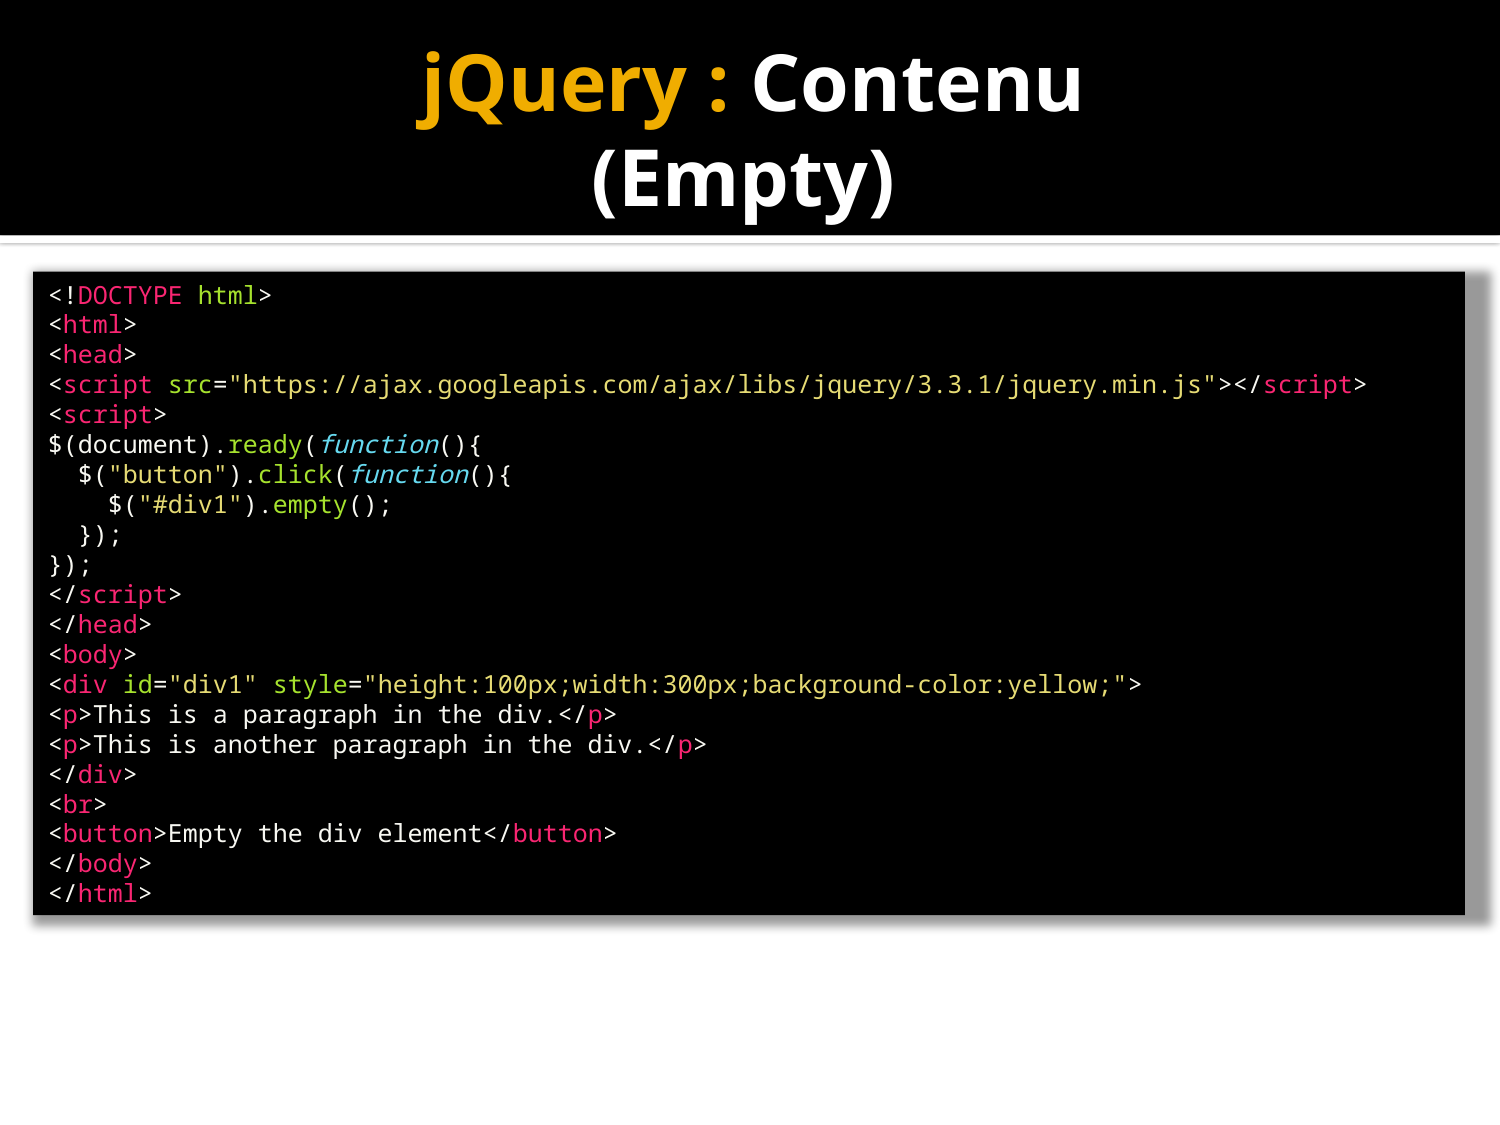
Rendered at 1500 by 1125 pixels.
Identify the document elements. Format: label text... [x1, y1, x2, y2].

text_box <!DOCTYPE html> <html> <head> <script src="https://ajax.googleapis.com/ajax/libs/jquery/3.3.1/jquery.min.js"></script> <script> $(document).ready(function(){ $("button").click(function(){ $("#div1").empty(); }); }); </script> </head> <body> <div id="div1" style="height:100px;width:300px;background-color:yellow;"> <p>This is a paragraph in the div.</p> <p>This is another paragraph in the div.</p> </div> <br> <button>Empty the div element</button> </body> </html> [33, 271, 1465, 916]
title jQuery : Contenu (Empty) [75, 24, 1425, 231]
